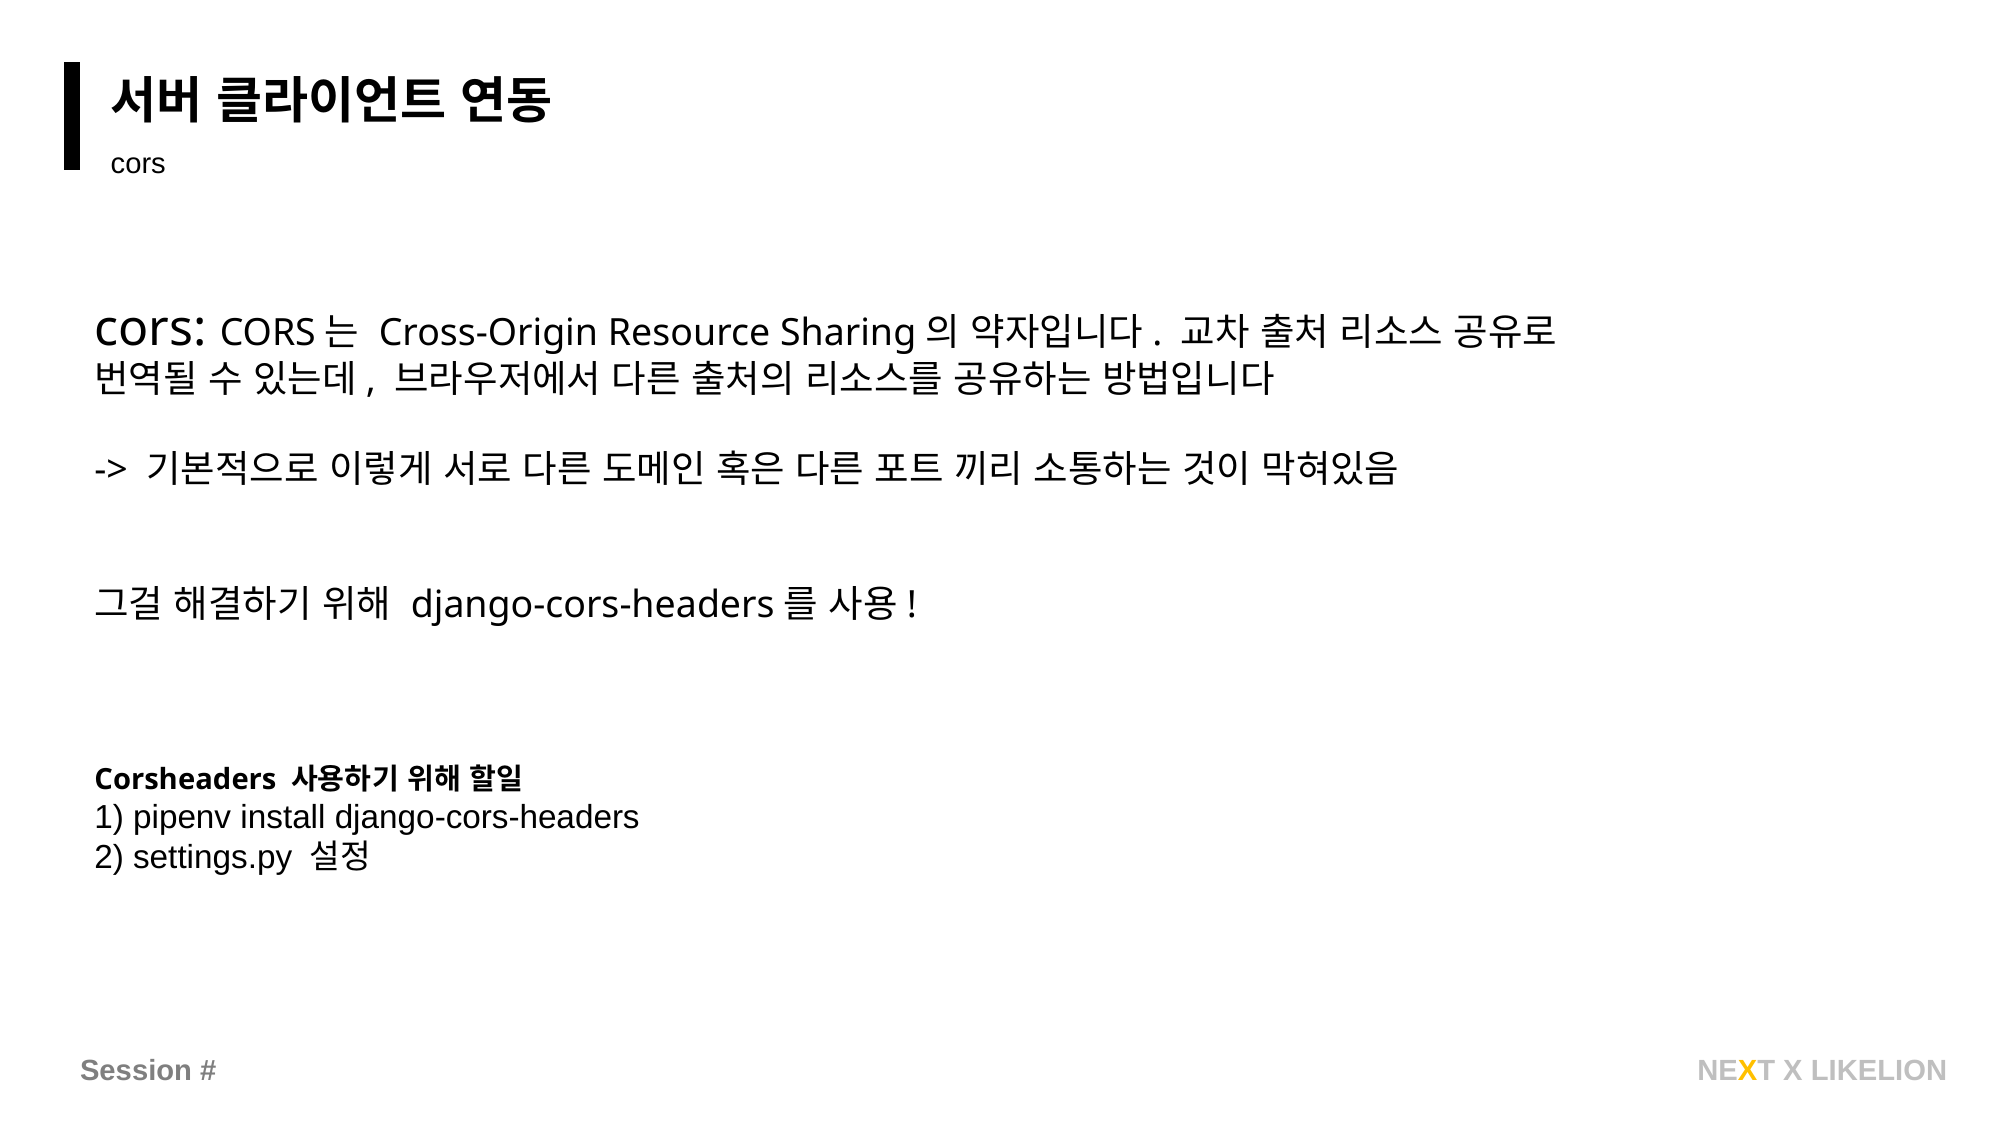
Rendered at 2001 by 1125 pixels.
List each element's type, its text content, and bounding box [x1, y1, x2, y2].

text_box 서버 클라이언트 연동 [95, 61, 984, 137]
text_box [64, 63, 80, 170]
text_box NEXT X LIKELION [1682, 1044, 1965, 1095]
text_box Session # [65, 1044, 237, 1095]
text_box cors: CORS는 Cross-Origin Resource Sharing의 약자입니다. 교차 출처 리소스 공유로 번역될 수 있는데, 브라우저에서 다른 출처의 리소스를 공유하는 방법입니다 -> 기본적으로 이렇게 서로 다른 도메인 혹은 다른 포트 끼리 소통하는 것이 막혀있음 그걸 해결하기 위해 django-cors-headers를 사용! Corsheaders 사용하기 위해 할일 1) pipenv install django-cors-headers 2) settings.py 설정 [79, 287, 1647, 883]
text_box cors [95, 137, 720, 188]
